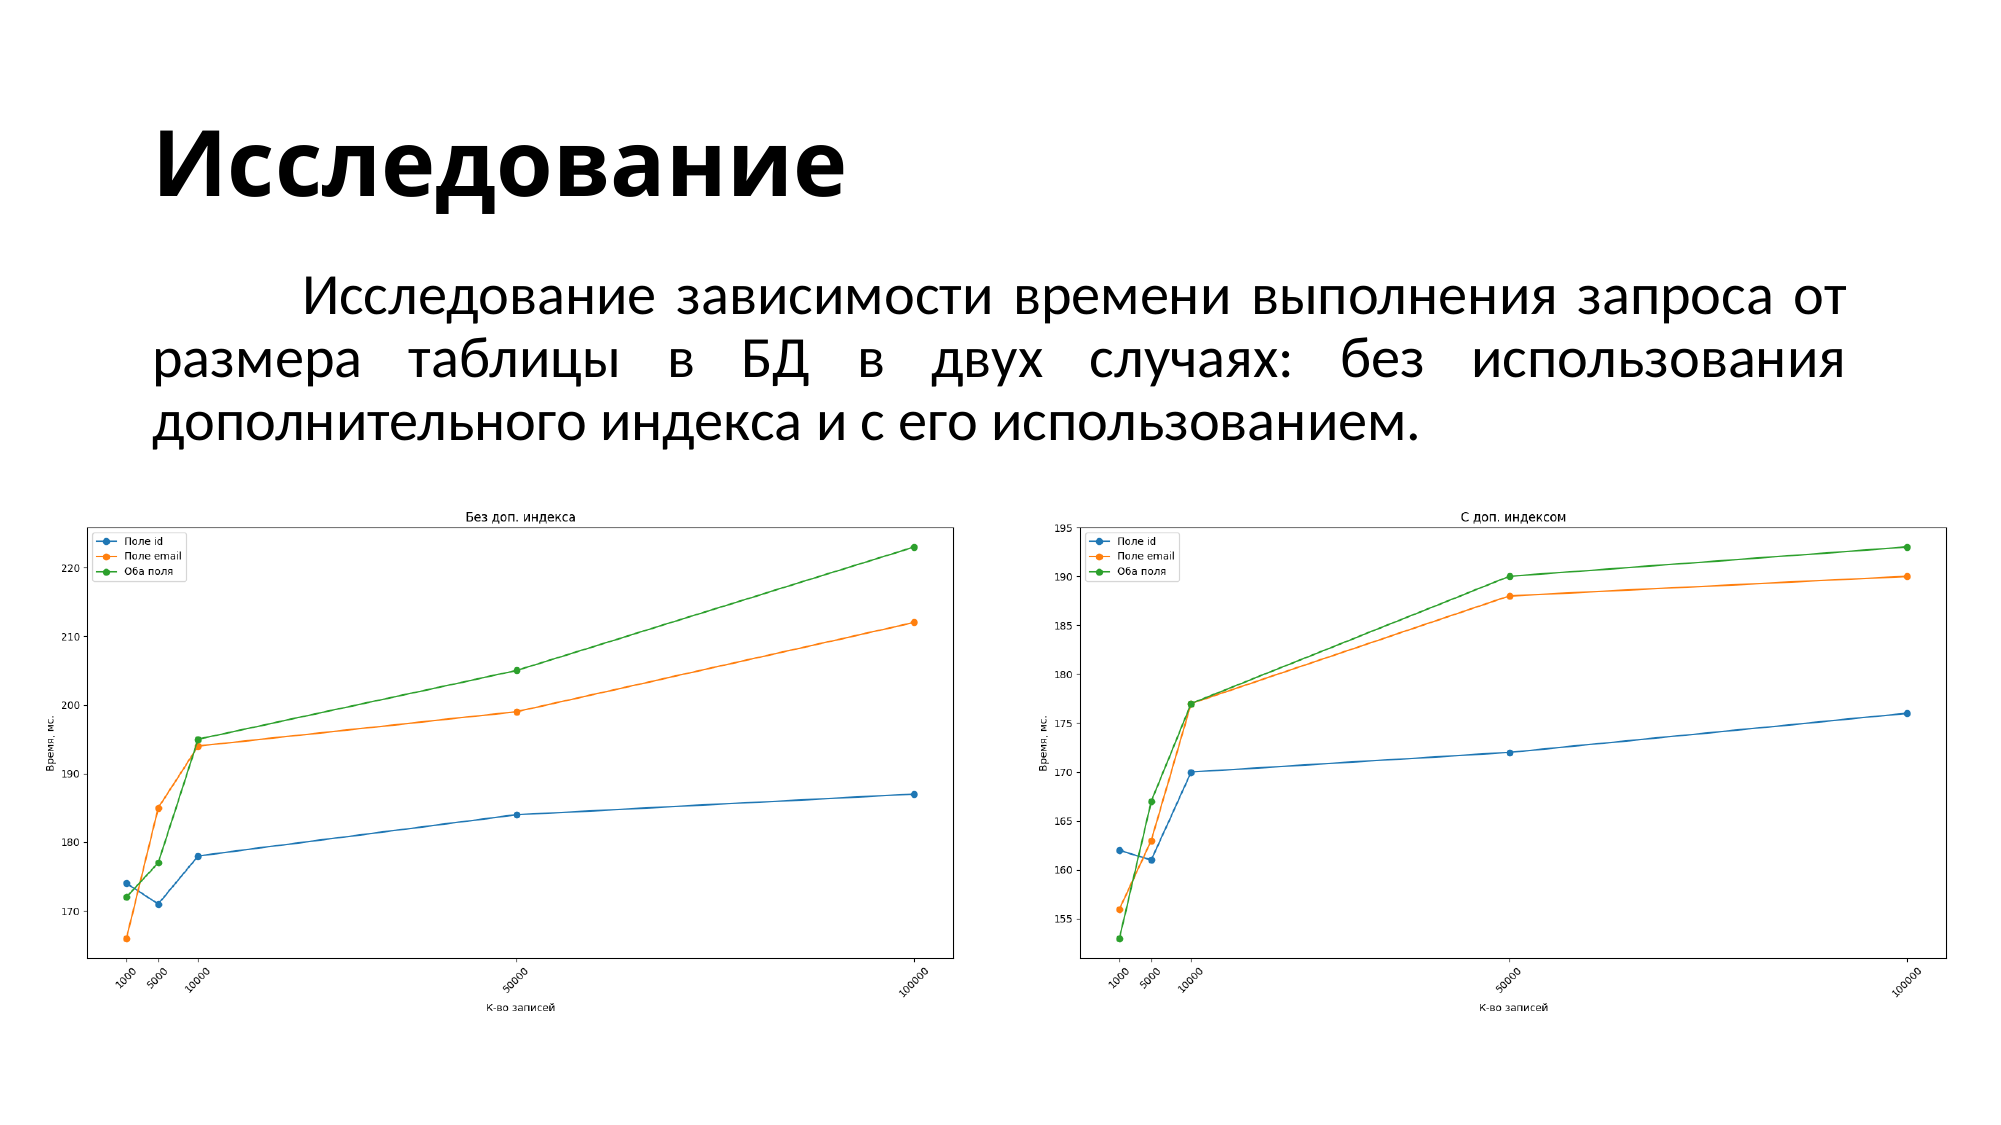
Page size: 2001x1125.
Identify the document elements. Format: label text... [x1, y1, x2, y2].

picture [1032, 511, 1962, 1019]
list Исследование зависимости времени выполнения запроса от размера таблицы в БД в двух случаях: без использования дополнительного индекса и с его использованием. [137, 256, 1863, 971]
picture [38, 511, 968, 1019]
title Исследование [137, 58, 1863, 256]
